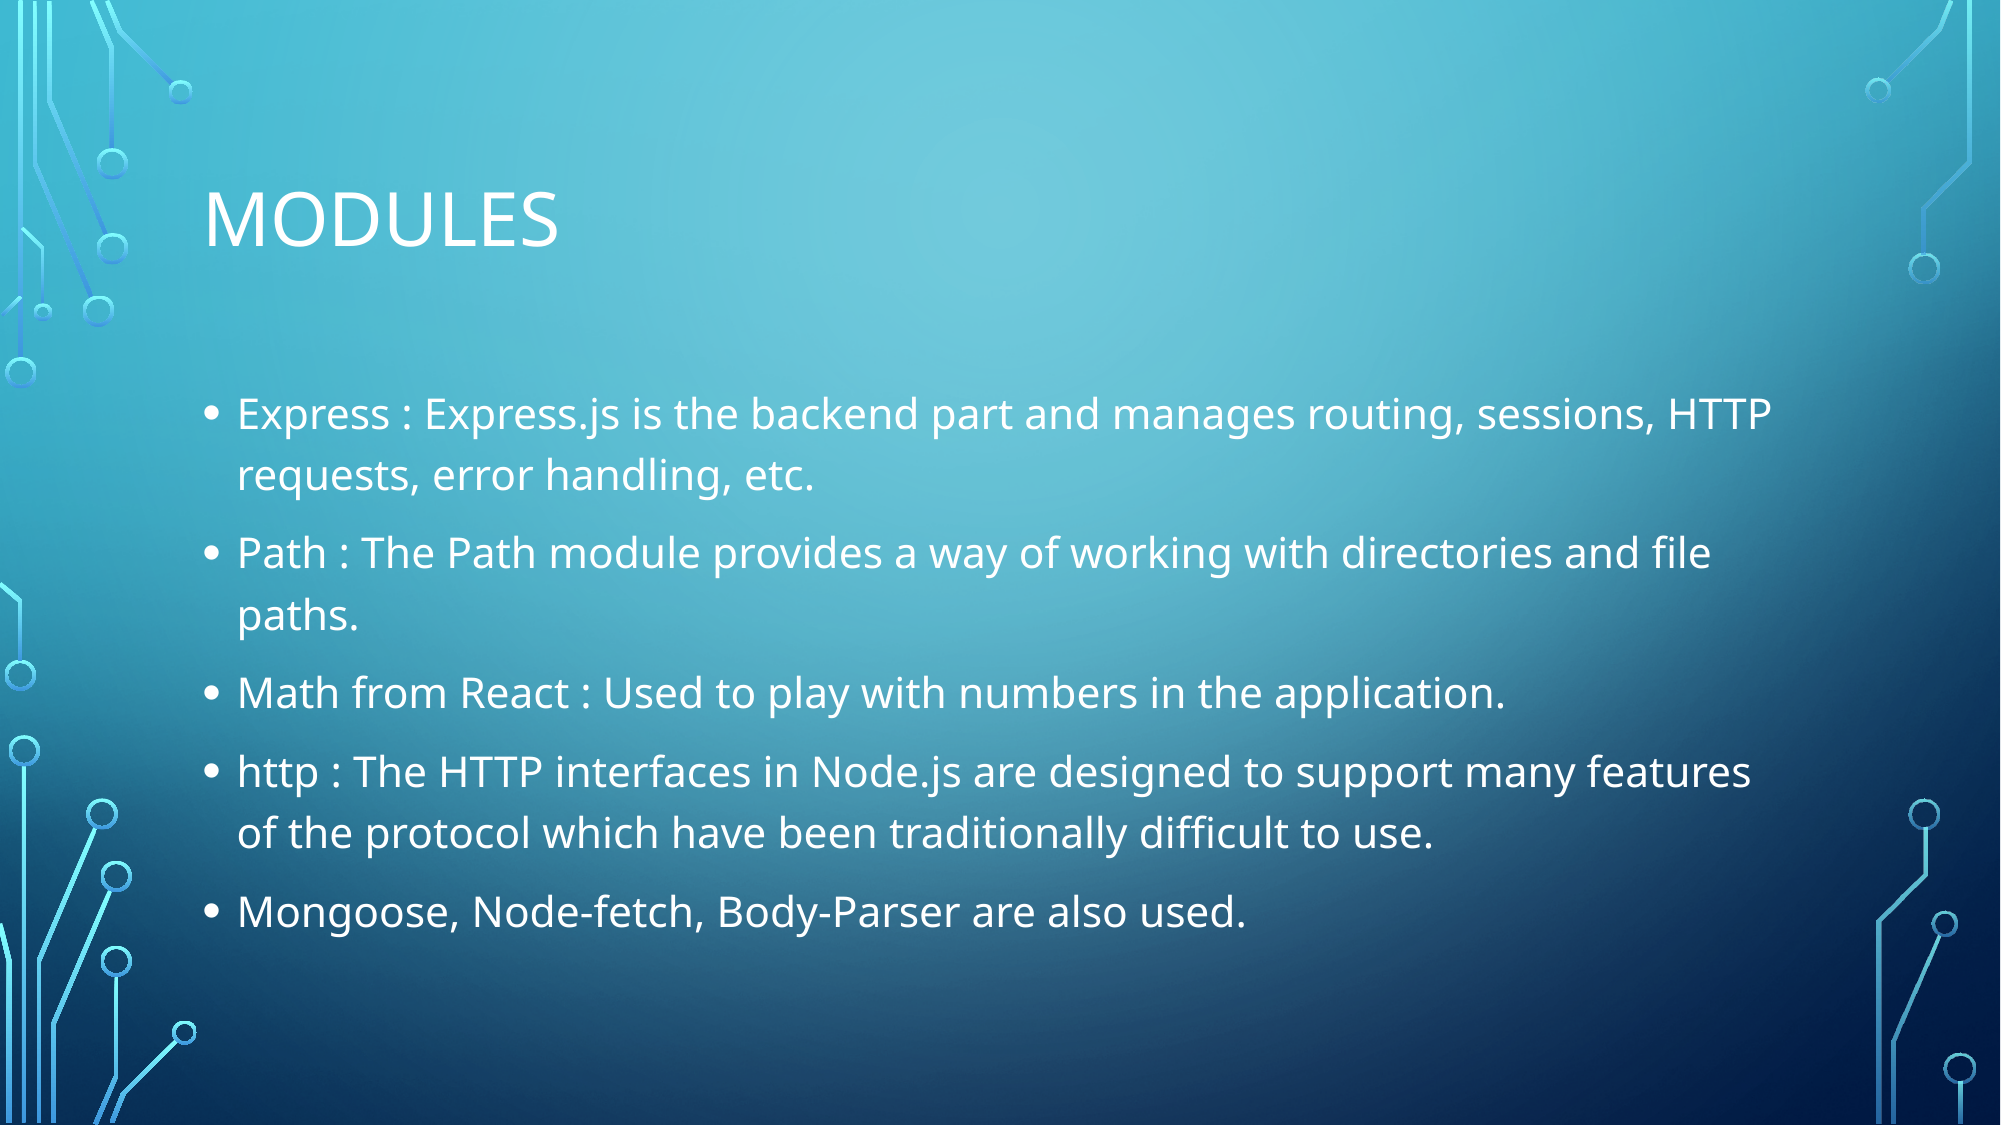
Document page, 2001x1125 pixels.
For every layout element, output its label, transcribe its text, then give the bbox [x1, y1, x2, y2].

title Modules [187, 101, 1813, 344]
list Express : Express.js is the backend part and manages routing, sessions, HTTP requests, error handling, etc. Path : The Path module provides a way of working with directories and file paths. Math from React : Used to play with numbers in the application. http : The HTTP interfaces in Node.js are designed to support many features of the protocol which have been traditionally difficult to use. Mongoose, Node-fetch, Body-Parser are also used. [187, 369, 1813, 950]
